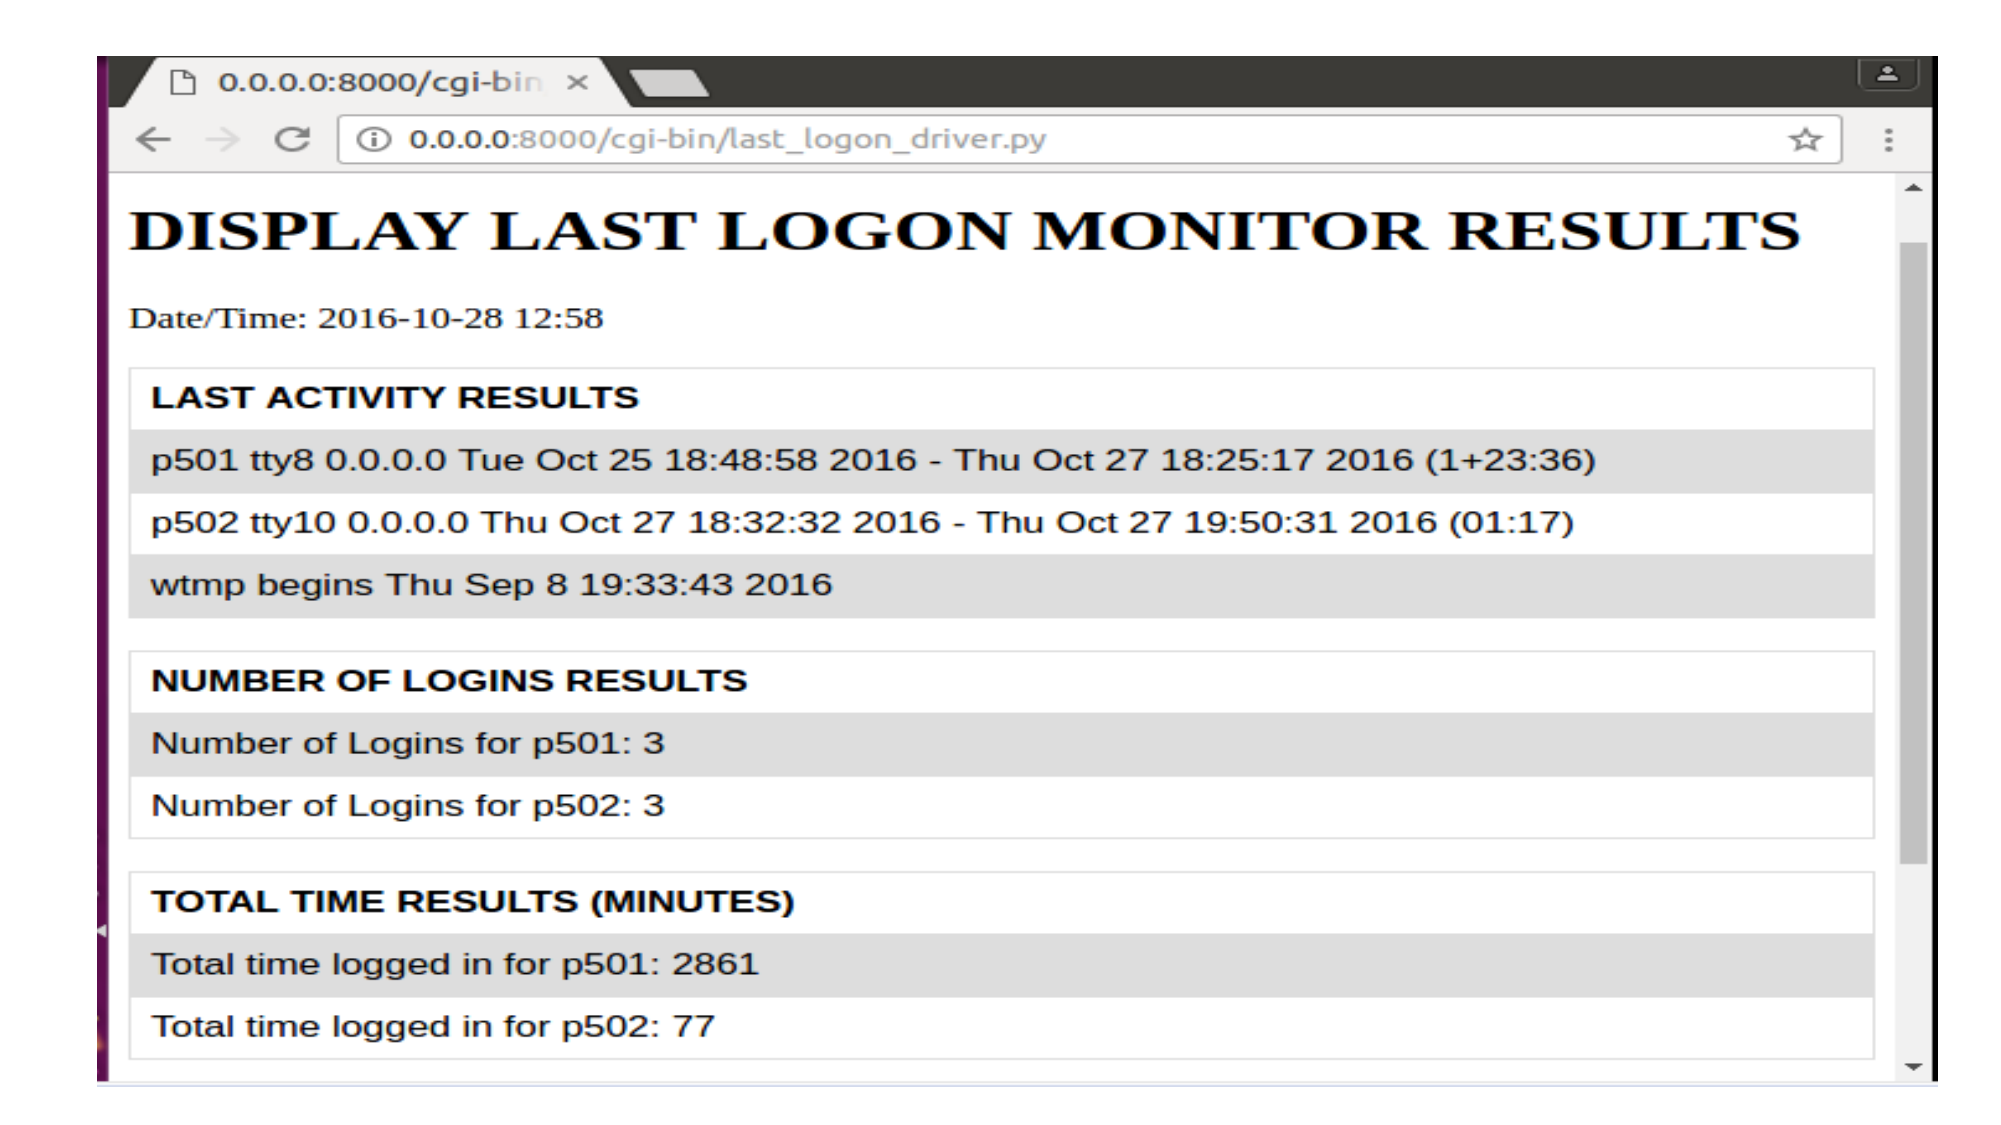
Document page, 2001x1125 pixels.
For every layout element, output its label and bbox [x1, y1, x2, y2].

picture [97, 56, 1938, 1087]
